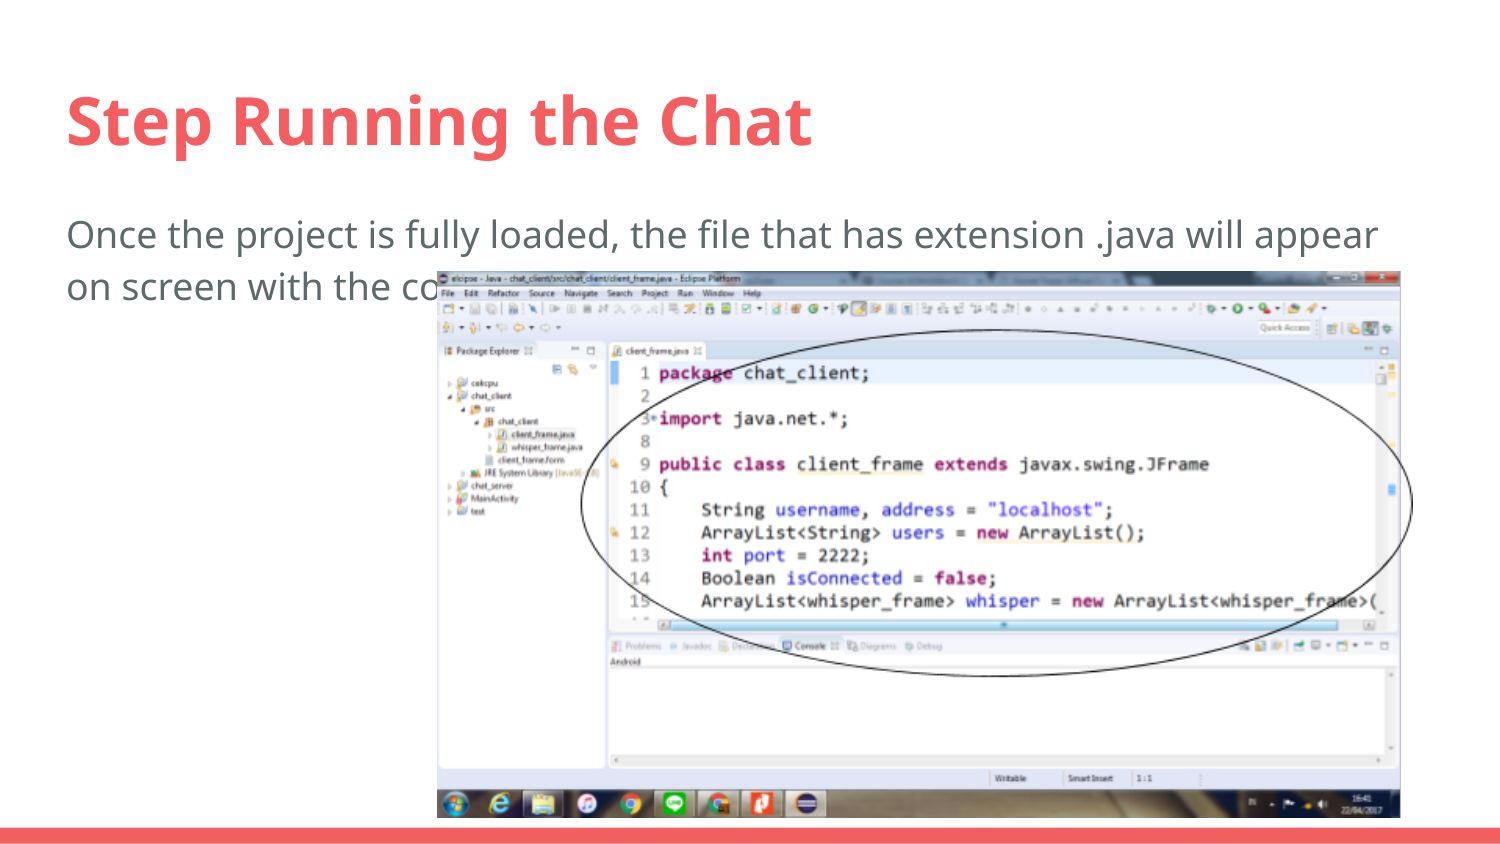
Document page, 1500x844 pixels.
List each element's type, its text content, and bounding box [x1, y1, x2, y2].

list Once the project is fully loaded, the file that has extension .java will appear on screen with the code [51, 189, 1449, 750]
picture [437, 271, 1413, 818]
title Step Running the Chat [51, 64, 1449, 167]
